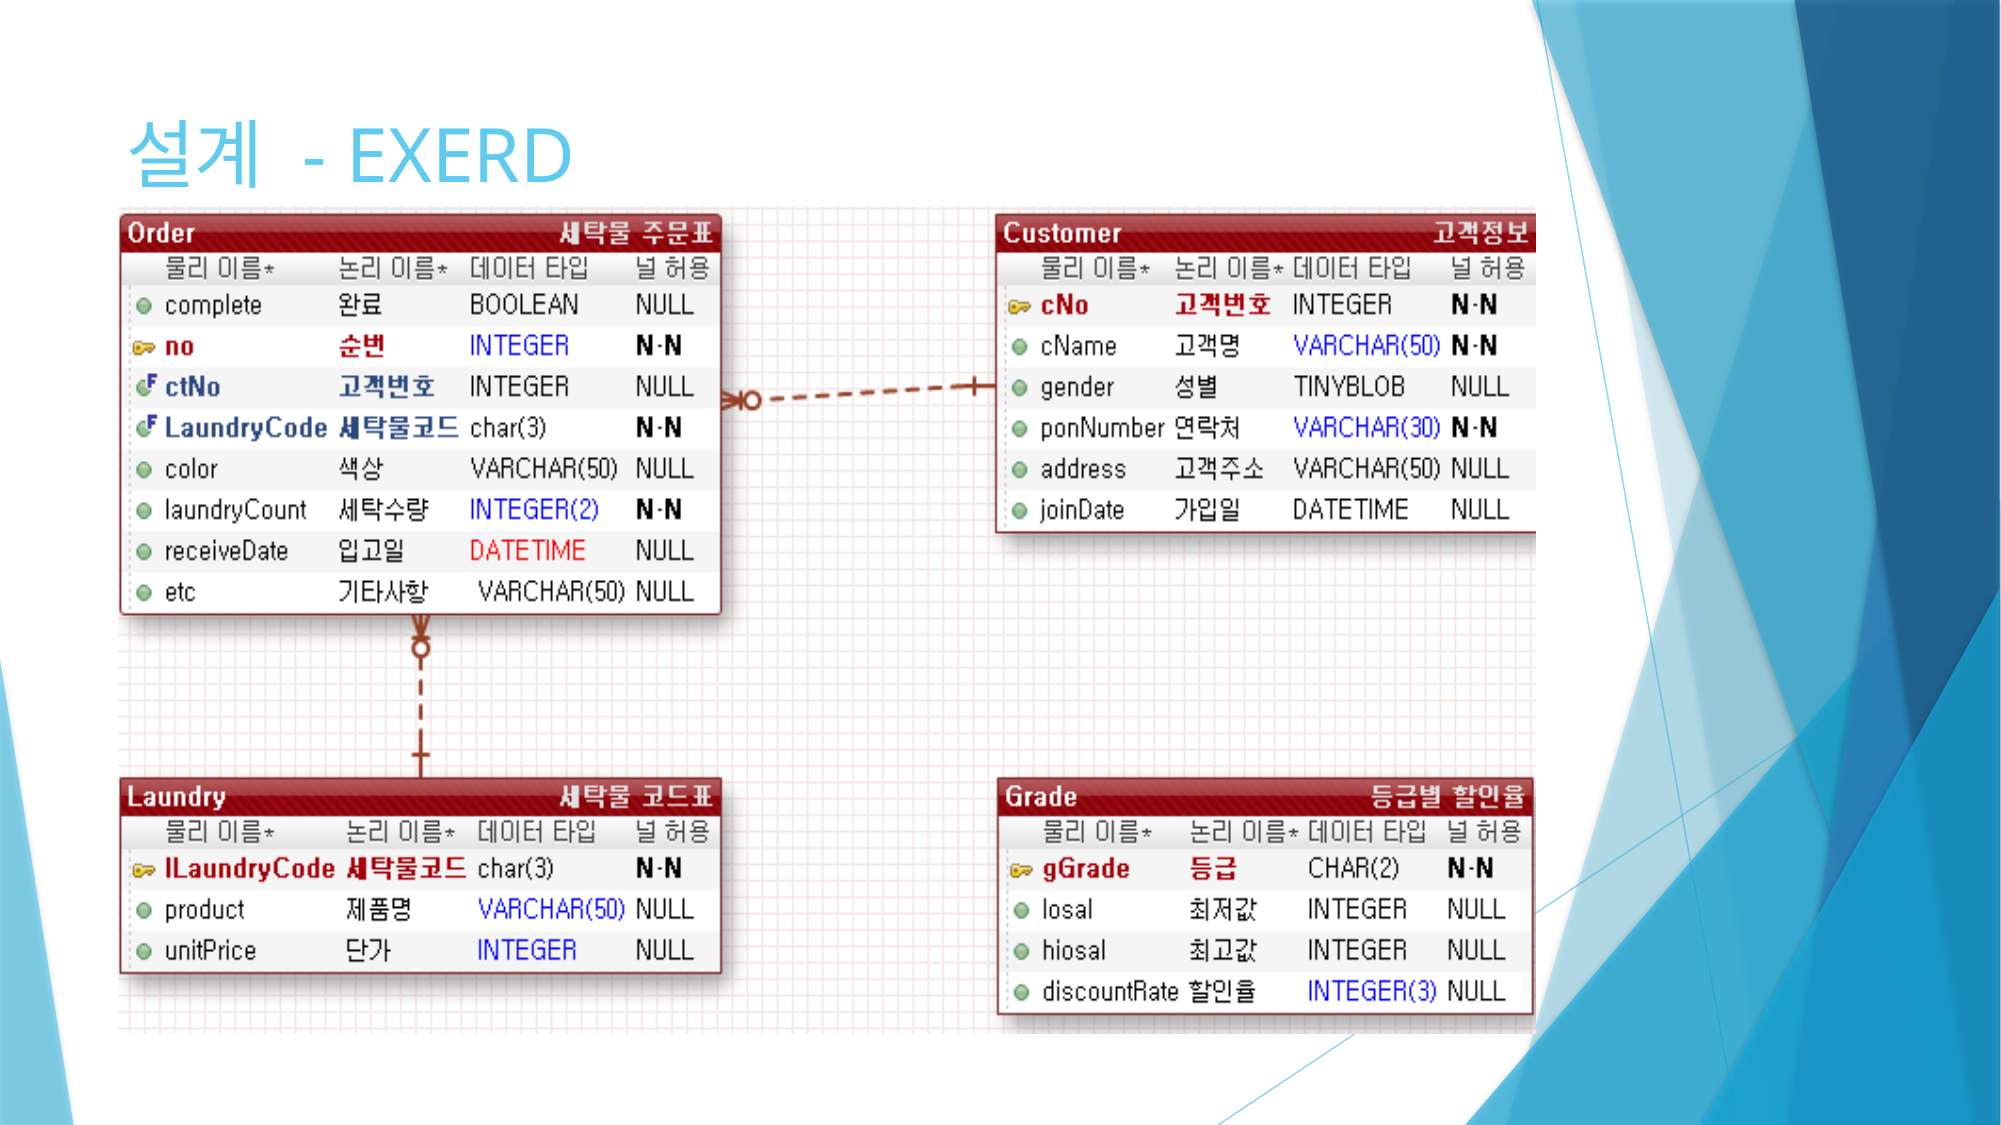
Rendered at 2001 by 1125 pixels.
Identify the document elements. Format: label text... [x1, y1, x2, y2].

title 설계 - EXERD [111, 99, 1522, 210]
picture [117, 206, 1536, 1034]
